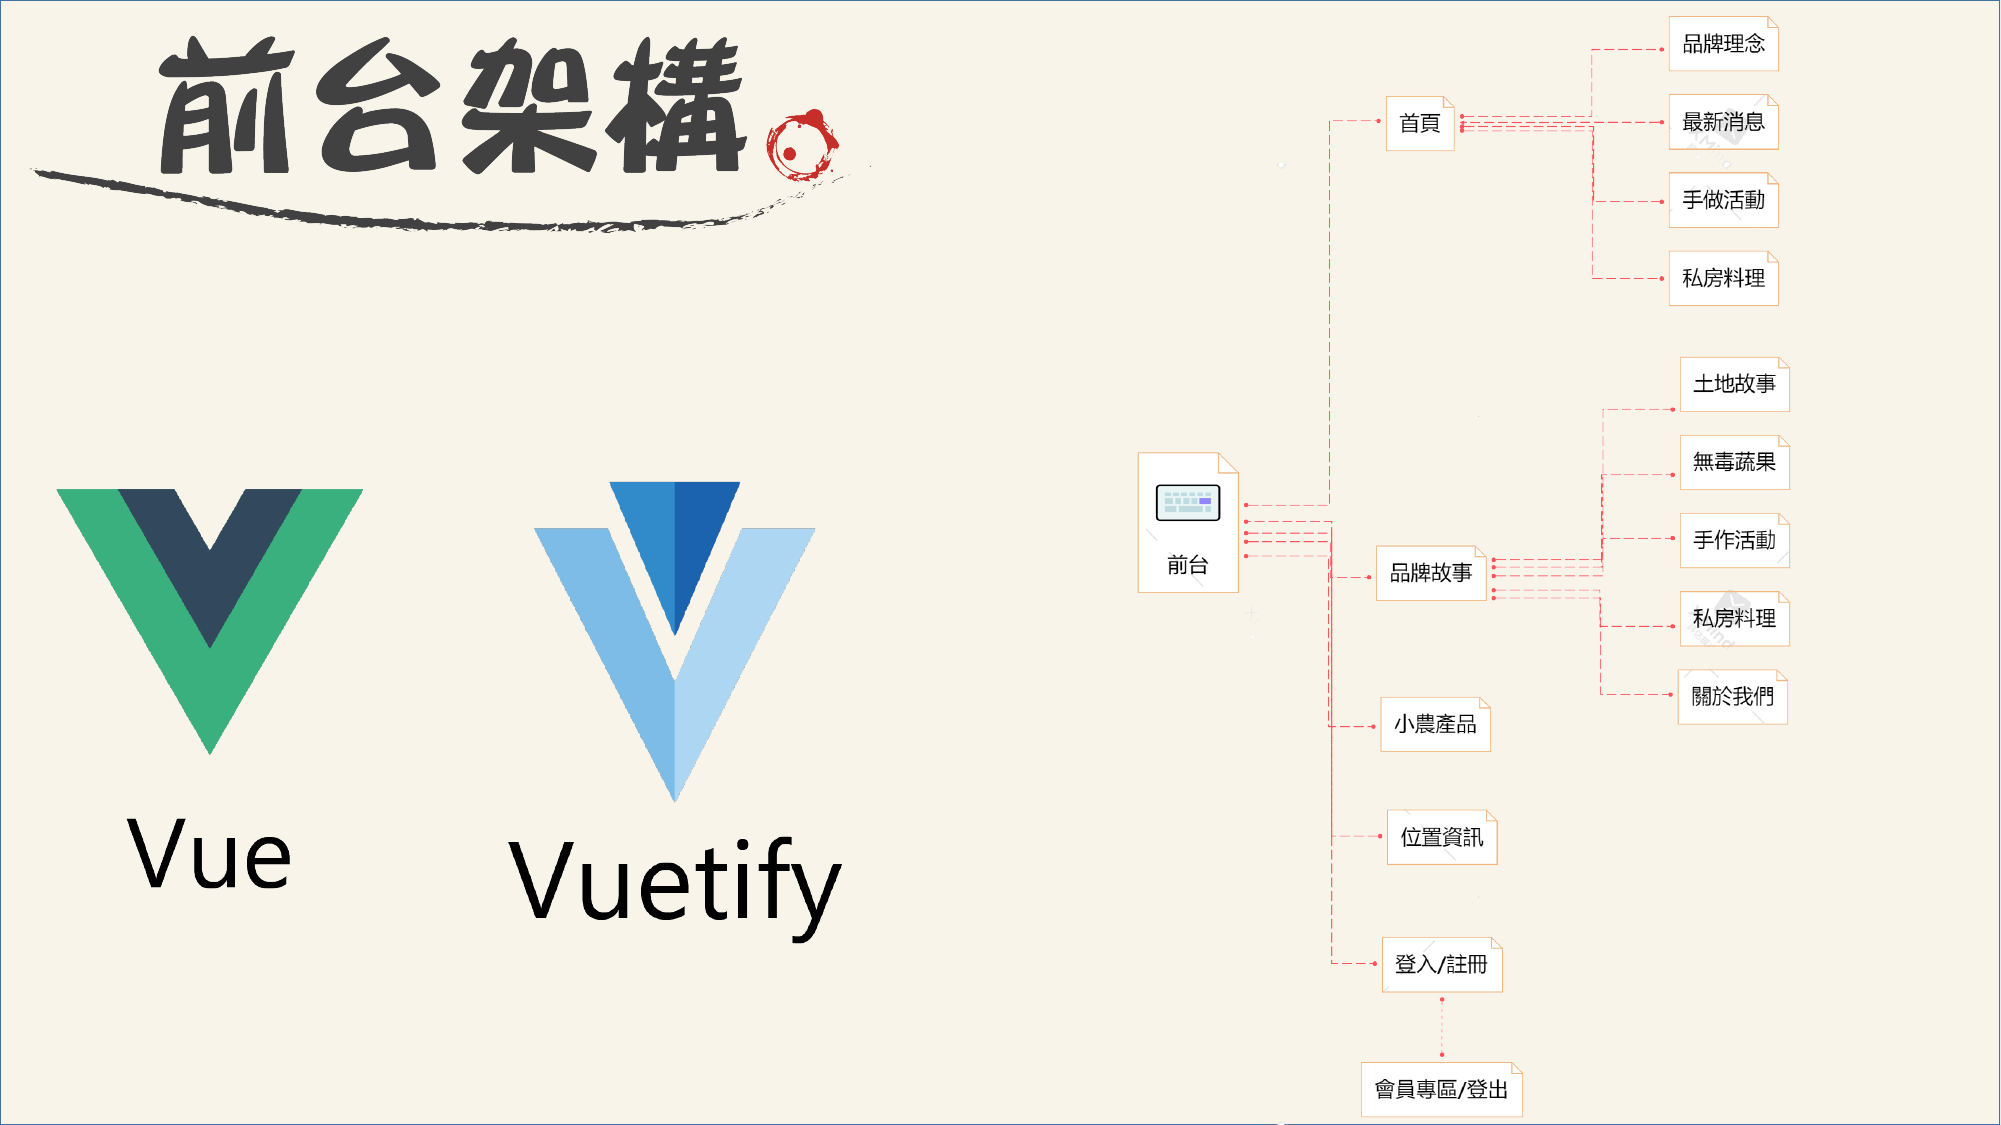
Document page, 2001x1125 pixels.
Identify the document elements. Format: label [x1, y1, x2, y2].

picture [29, 29, 871, 233]
text_box [56, 395, 844, 944]
picture [1073, 0, 1810, 1125]
